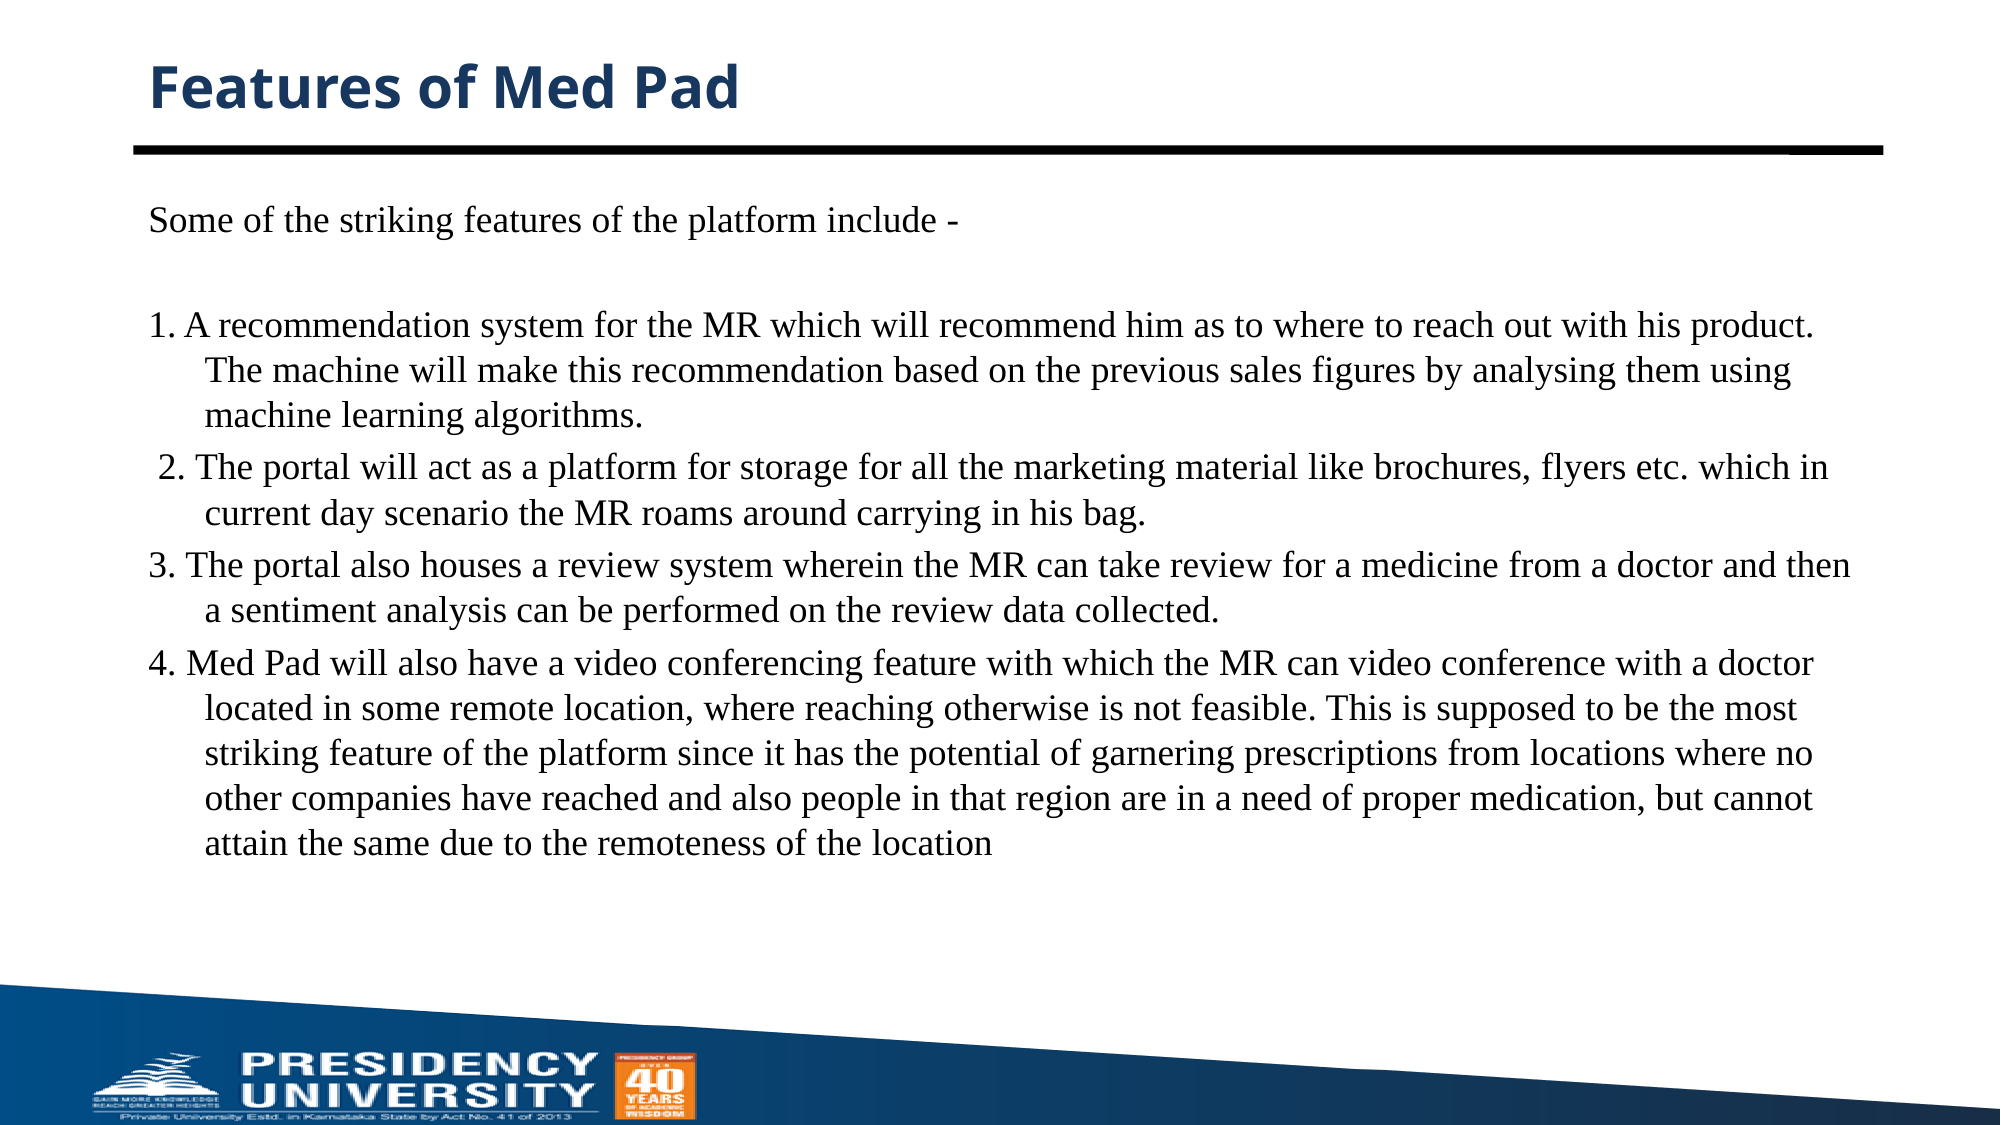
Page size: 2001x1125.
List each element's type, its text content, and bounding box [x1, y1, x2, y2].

picture [0, 982, 2000, 1125]
title Features of Med Pad [133, 45, 1884, 125]
list Some of the striking features of the platform include - 1. A recommendation system for the MR which will recommend him as to where to reach out with his product. The machine will make this recommendation based on the previous sales figures by analysing them using machine learning algorithms. 2. The portal will act as a platform for storage for all the marketing material like brochures, flyers etc. which in current day scenario the MR roams around carrying in his bag. 3. The portal also houses a review system wherein the MR can take review for a medicine from a doctor and then a sentiment analysis can be performed on the review data collected. 4. Med Pad will also have a video conferencing feature with which the MR can video conference with a doctor located in some remote location, where reaching otherwise is not feasible. This is supposed to be the most striking feature of the platform since it has the potential of garnering prescriptions from locations where no other companies have reached and also people in that region are in a need of proper medication, but cannot attain the same due to the remoteness of the location [133, 187, 1884, 1000]
